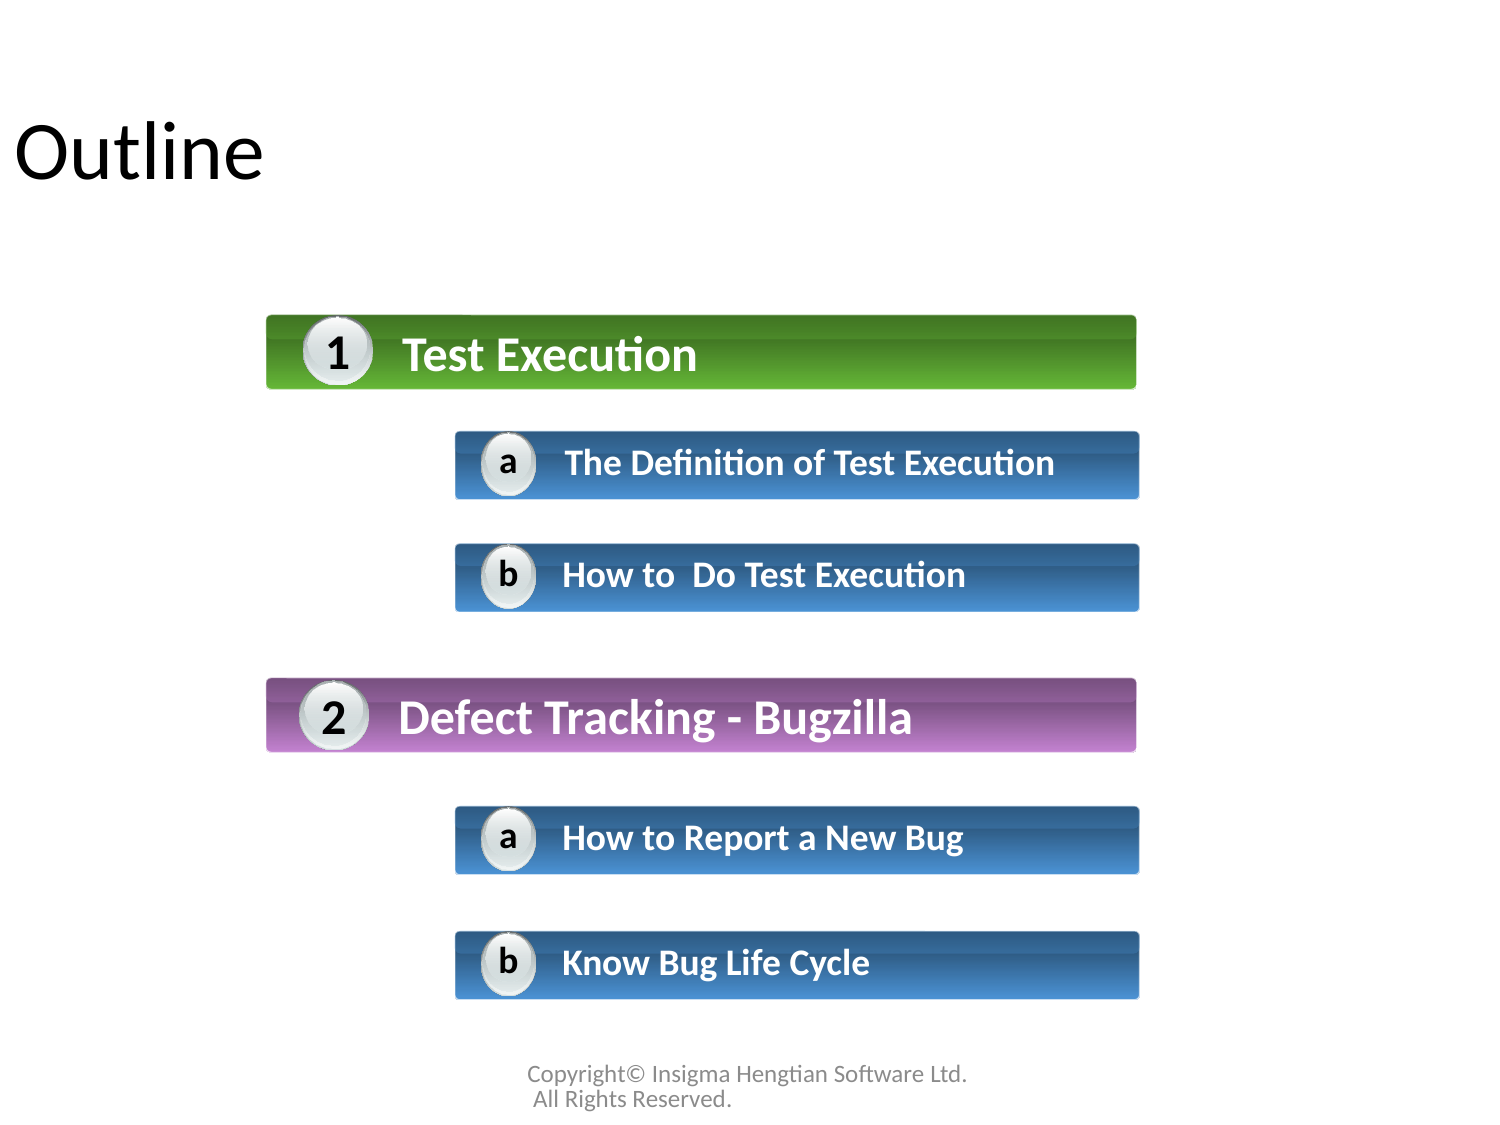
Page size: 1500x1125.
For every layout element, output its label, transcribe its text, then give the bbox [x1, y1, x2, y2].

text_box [454, 428, 1140, 501]
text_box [265, 677, 1138, 754]
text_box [265, 312, 1138, 390]
footer Copyright© Insigma Hengtian Software Ltd. All Rights Reserved. [512, 1042, 988, 1103]
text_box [454, 803, 1140, 876]
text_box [454, 541, 1140, 613]
text_box Outline [0, 88, 1500, 204]
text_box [454, 928, 1140, 1001]
